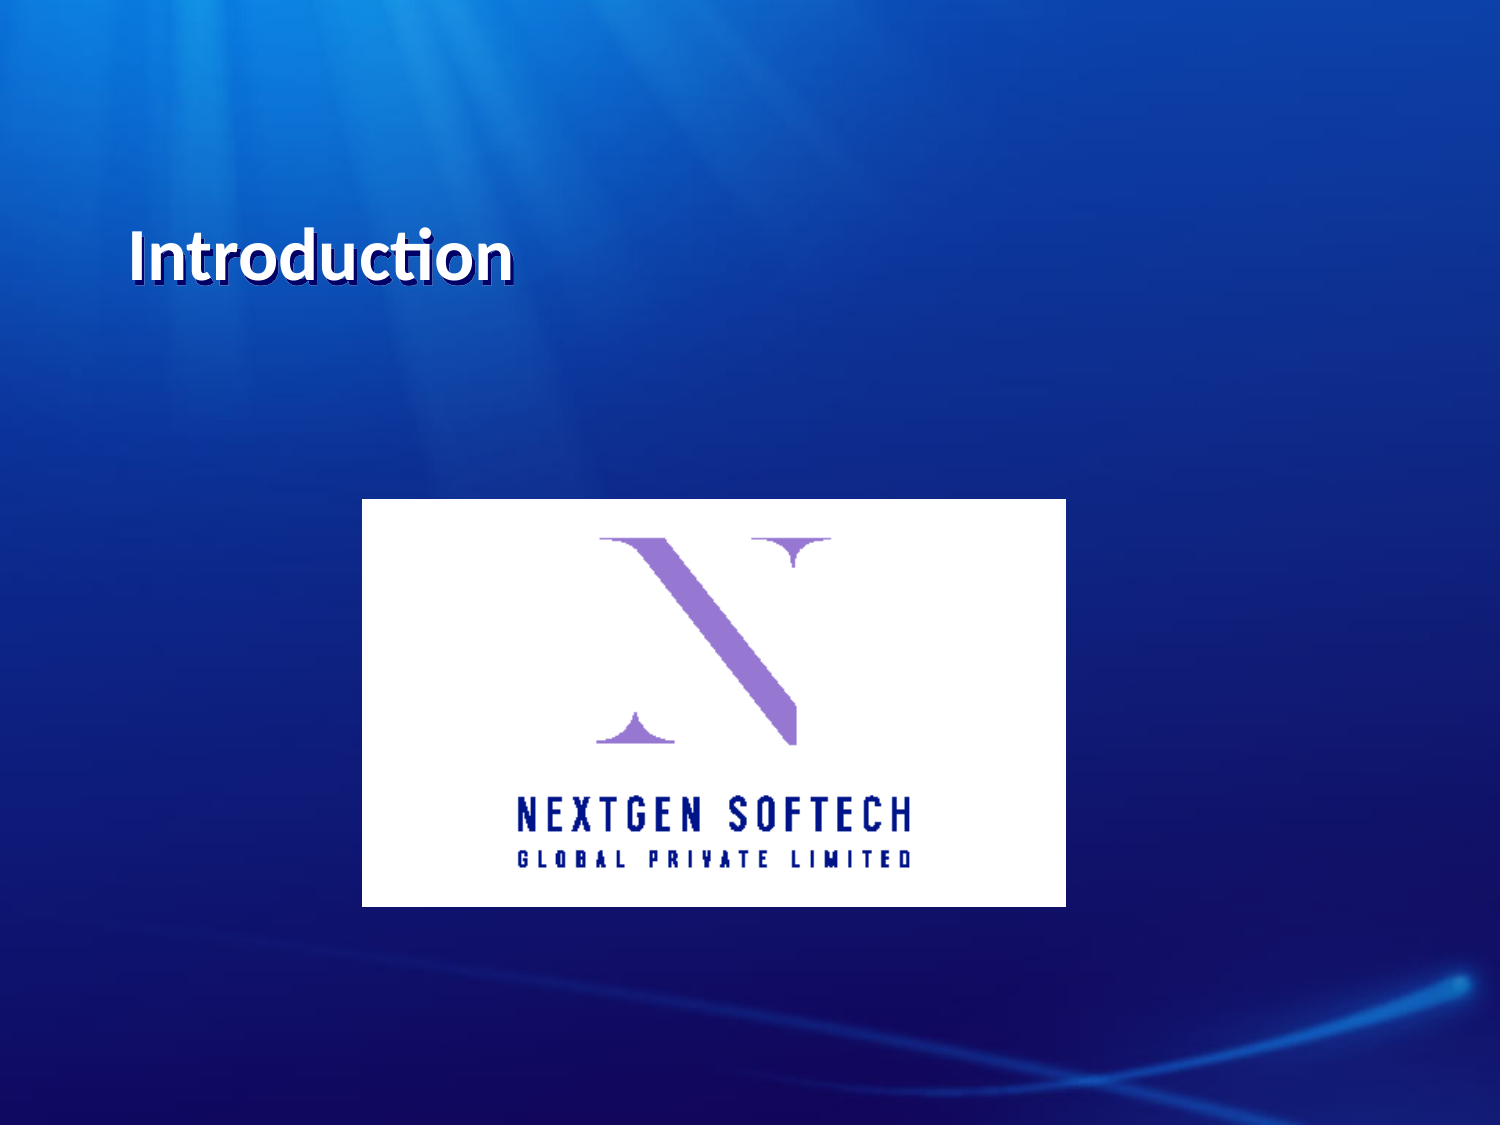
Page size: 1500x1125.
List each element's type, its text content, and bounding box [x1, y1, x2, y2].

picture [0, 0, 1500, 1125]
title Introduction [112, 74, 1388, 226]
